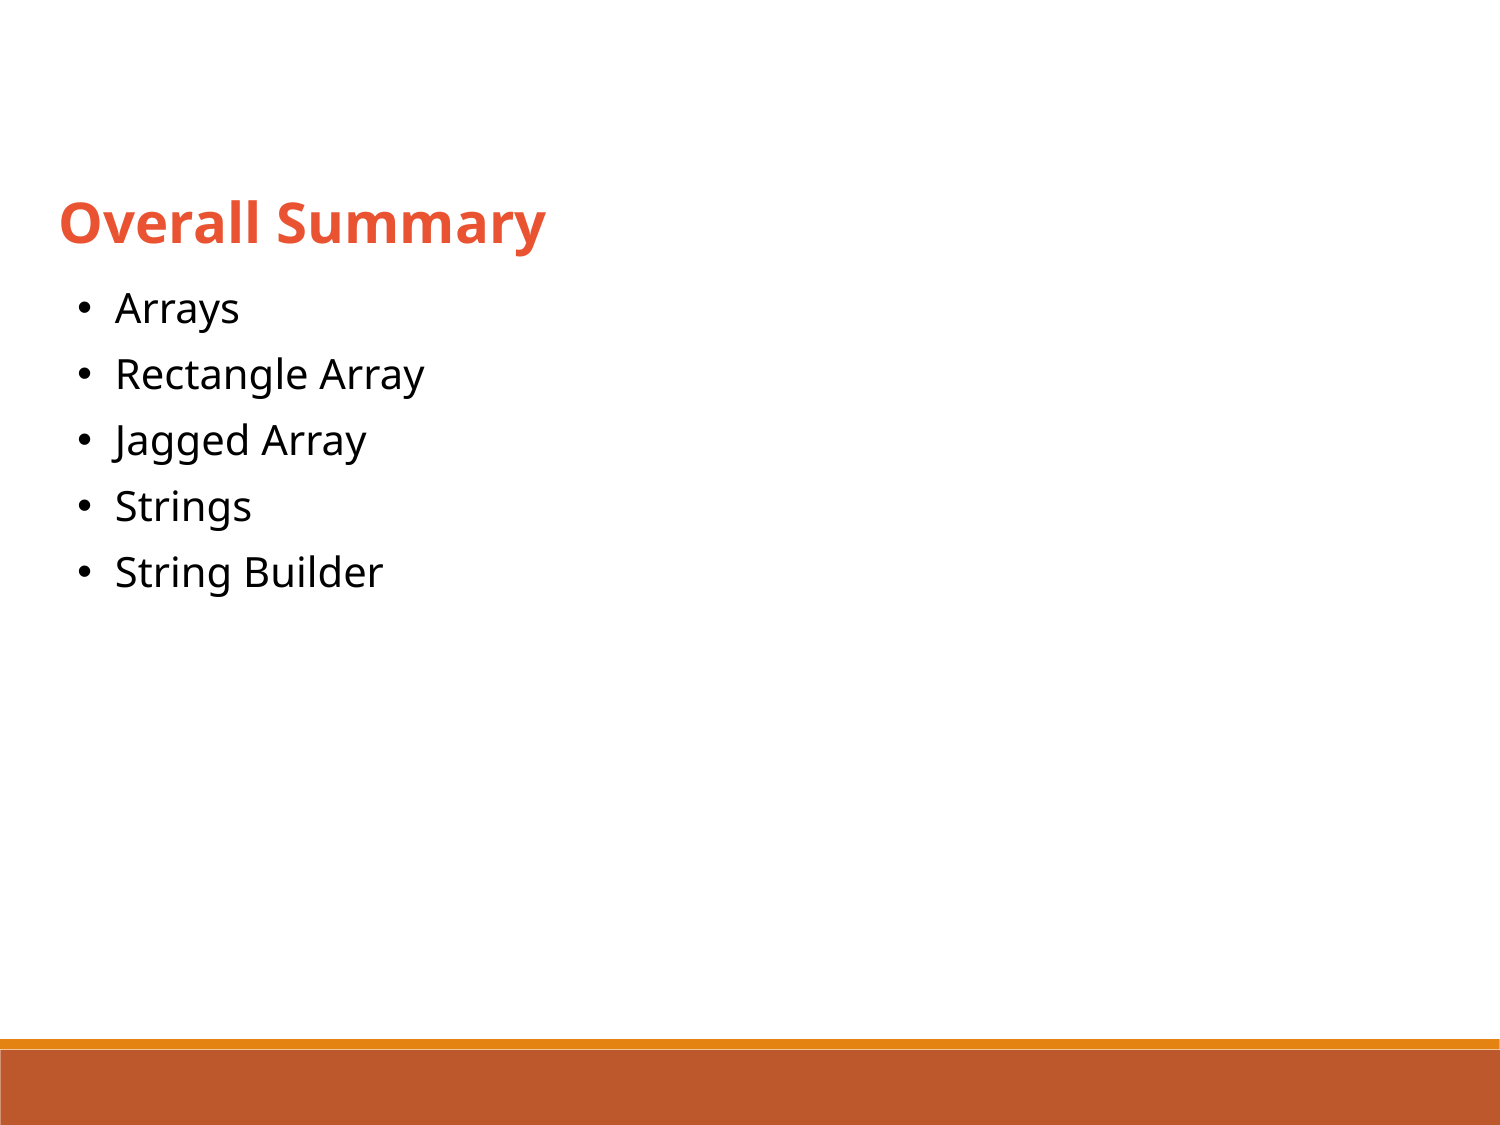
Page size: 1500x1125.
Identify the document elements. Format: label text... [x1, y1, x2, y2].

text_box Overall Summary [44, 179, 1347, 262]
text_box Arrays Rectangle Array Jagged Array Strings String Builder [62, 280, 1397, 901]
